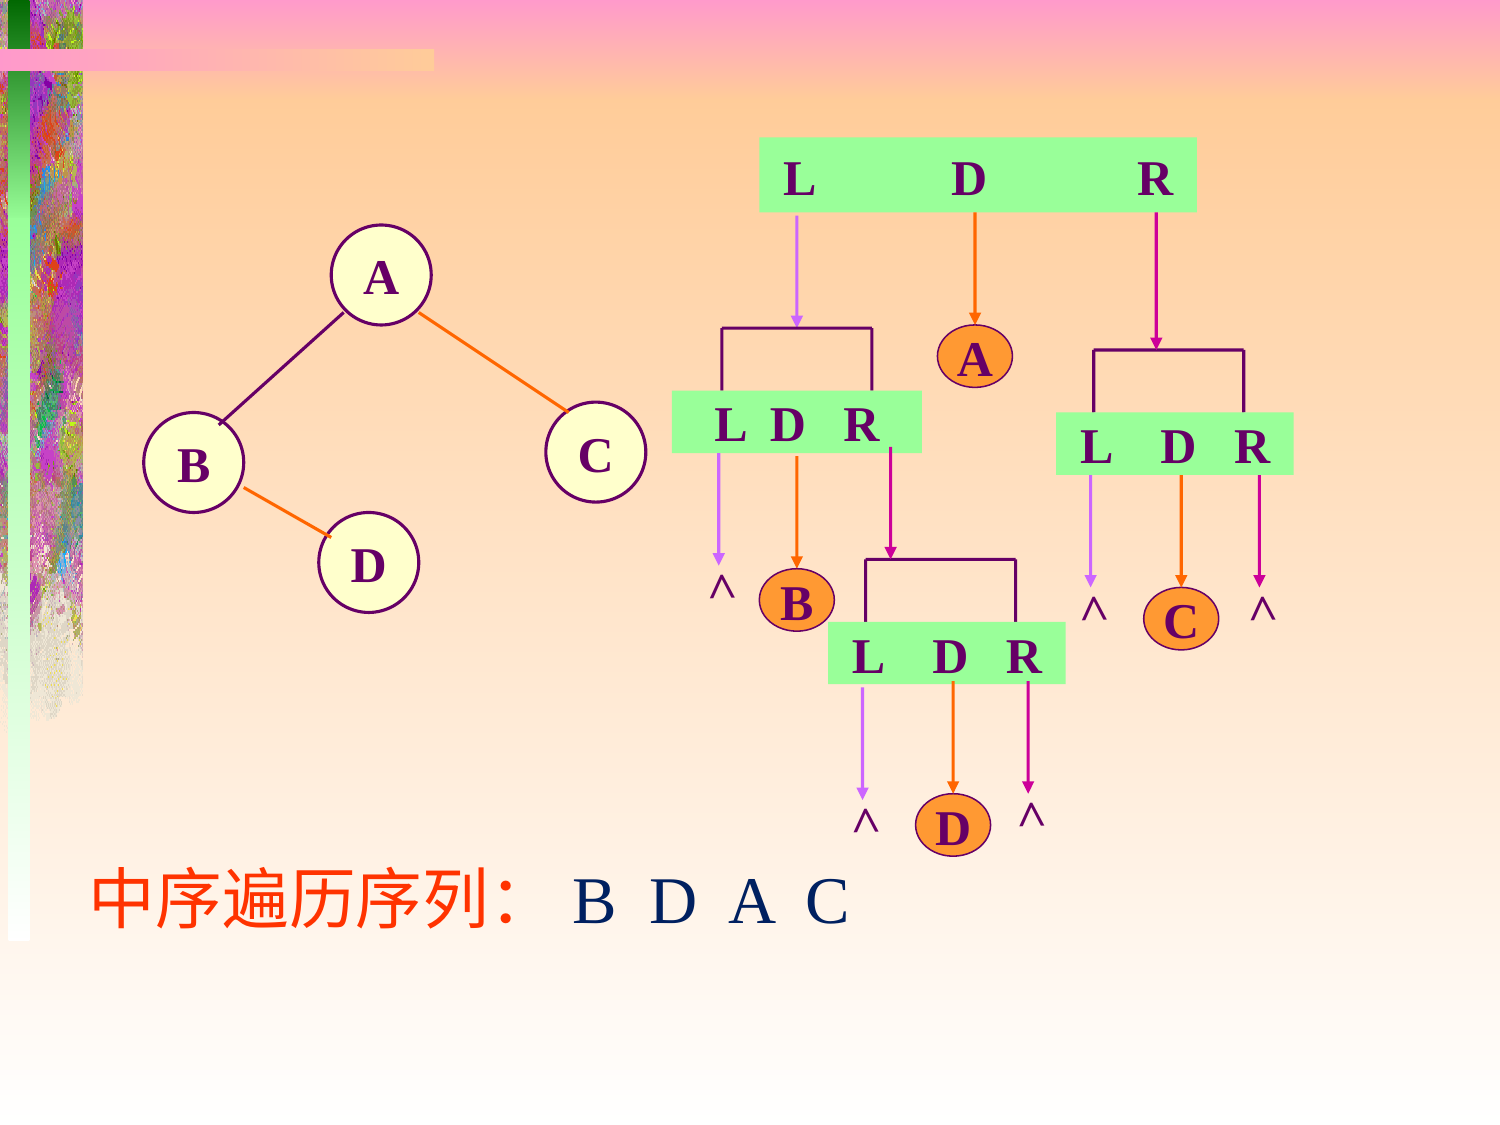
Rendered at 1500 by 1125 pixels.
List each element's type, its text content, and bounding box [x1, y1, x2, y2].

picture [0, 71, 9, 821]
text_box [759, 463, 822, 632]
text_box 中序遍历序列：B D A C [74, 849, 866, 945]
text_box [915, 680, 991, 857]
text_box L D R [759, 137, 1197, 213]
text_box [824, 687, 901, 851]
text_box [143, 224, 646, 613]
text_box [1052, 482, 1129, 638]
picture [29, 71, 83, 821]
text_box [680, 452, 757, 616]
picture [29, 0, 83, 50]
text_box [1055, 212, 1294, 476]
picture [0, 0, 9, 50]
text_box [1143, 485, 1219, 651]
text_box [991, 680, 1066, 844]
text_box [671, 215, 923, 454]
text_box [827, 446, 1066, 685]
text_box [1223, 480, 1297, 638]
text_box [937, 212, 1013, 388]
